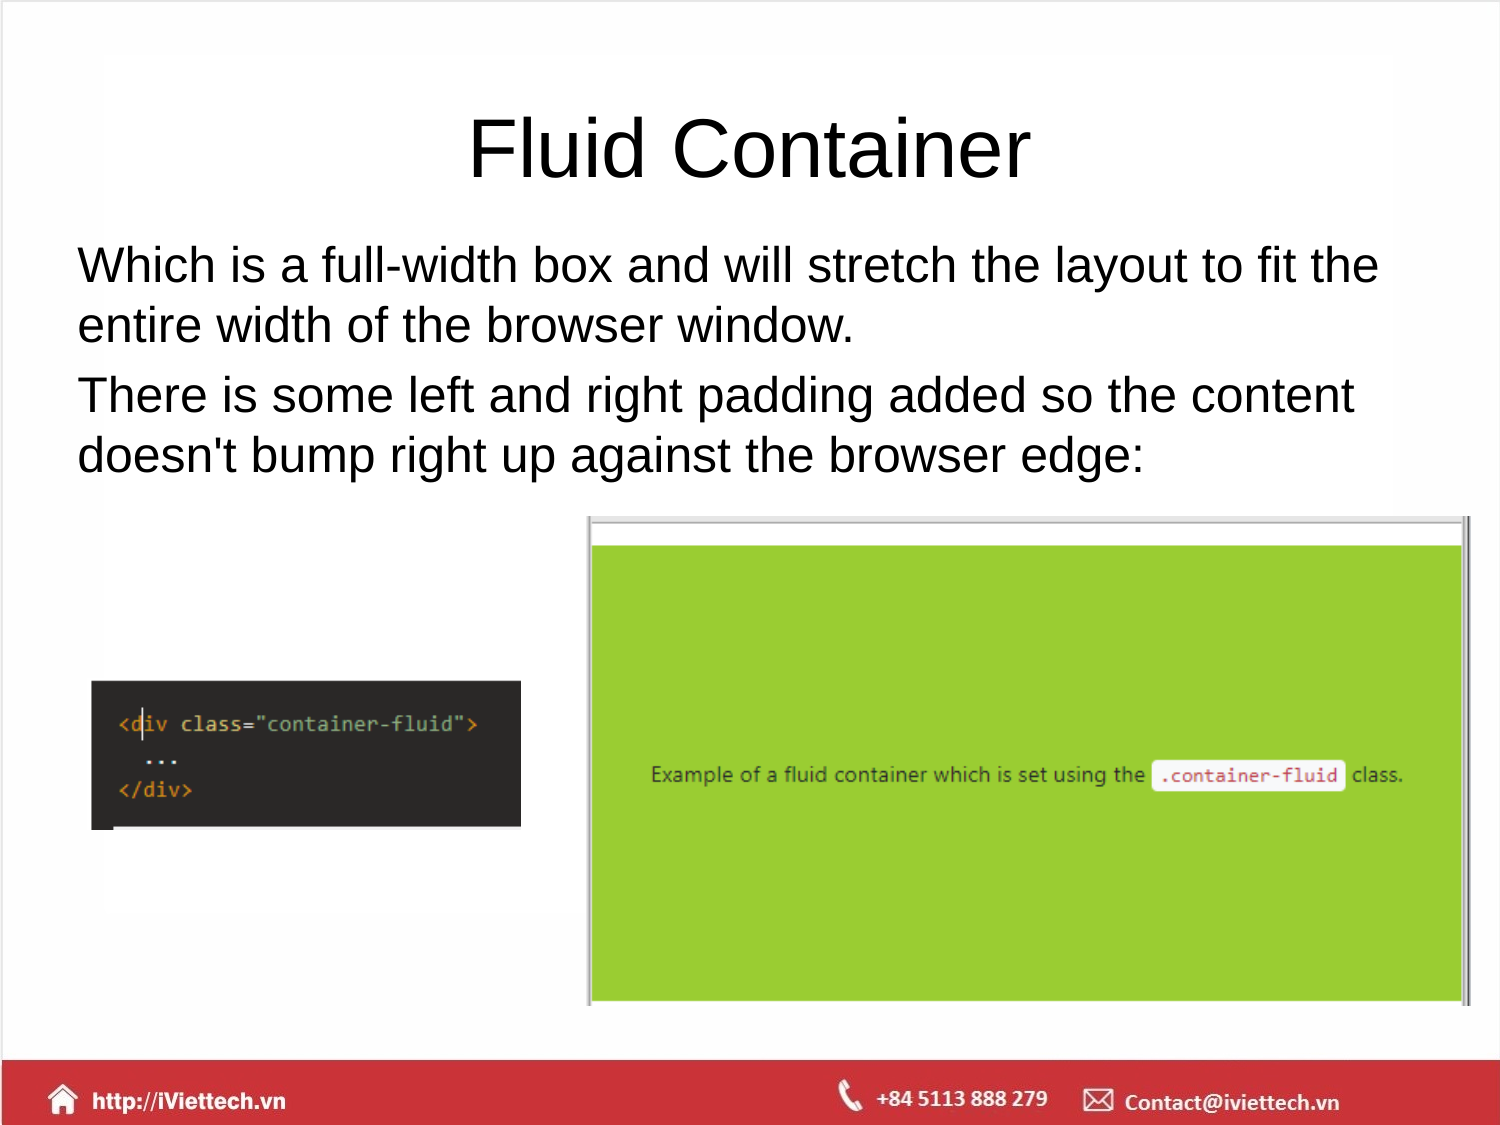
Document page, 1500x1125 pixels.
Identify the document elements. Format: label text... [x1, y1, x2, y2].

title Fluid Container [74, 49, 1426, 224]
list Which is a full-width box and will stretch the layout to fit the entire width of the browser window. There is some left and right padding added so the content doesn't bump right up against the browser edge: [62, 224, 1451, 968]
picture [0, 0, 1500, 1125]
